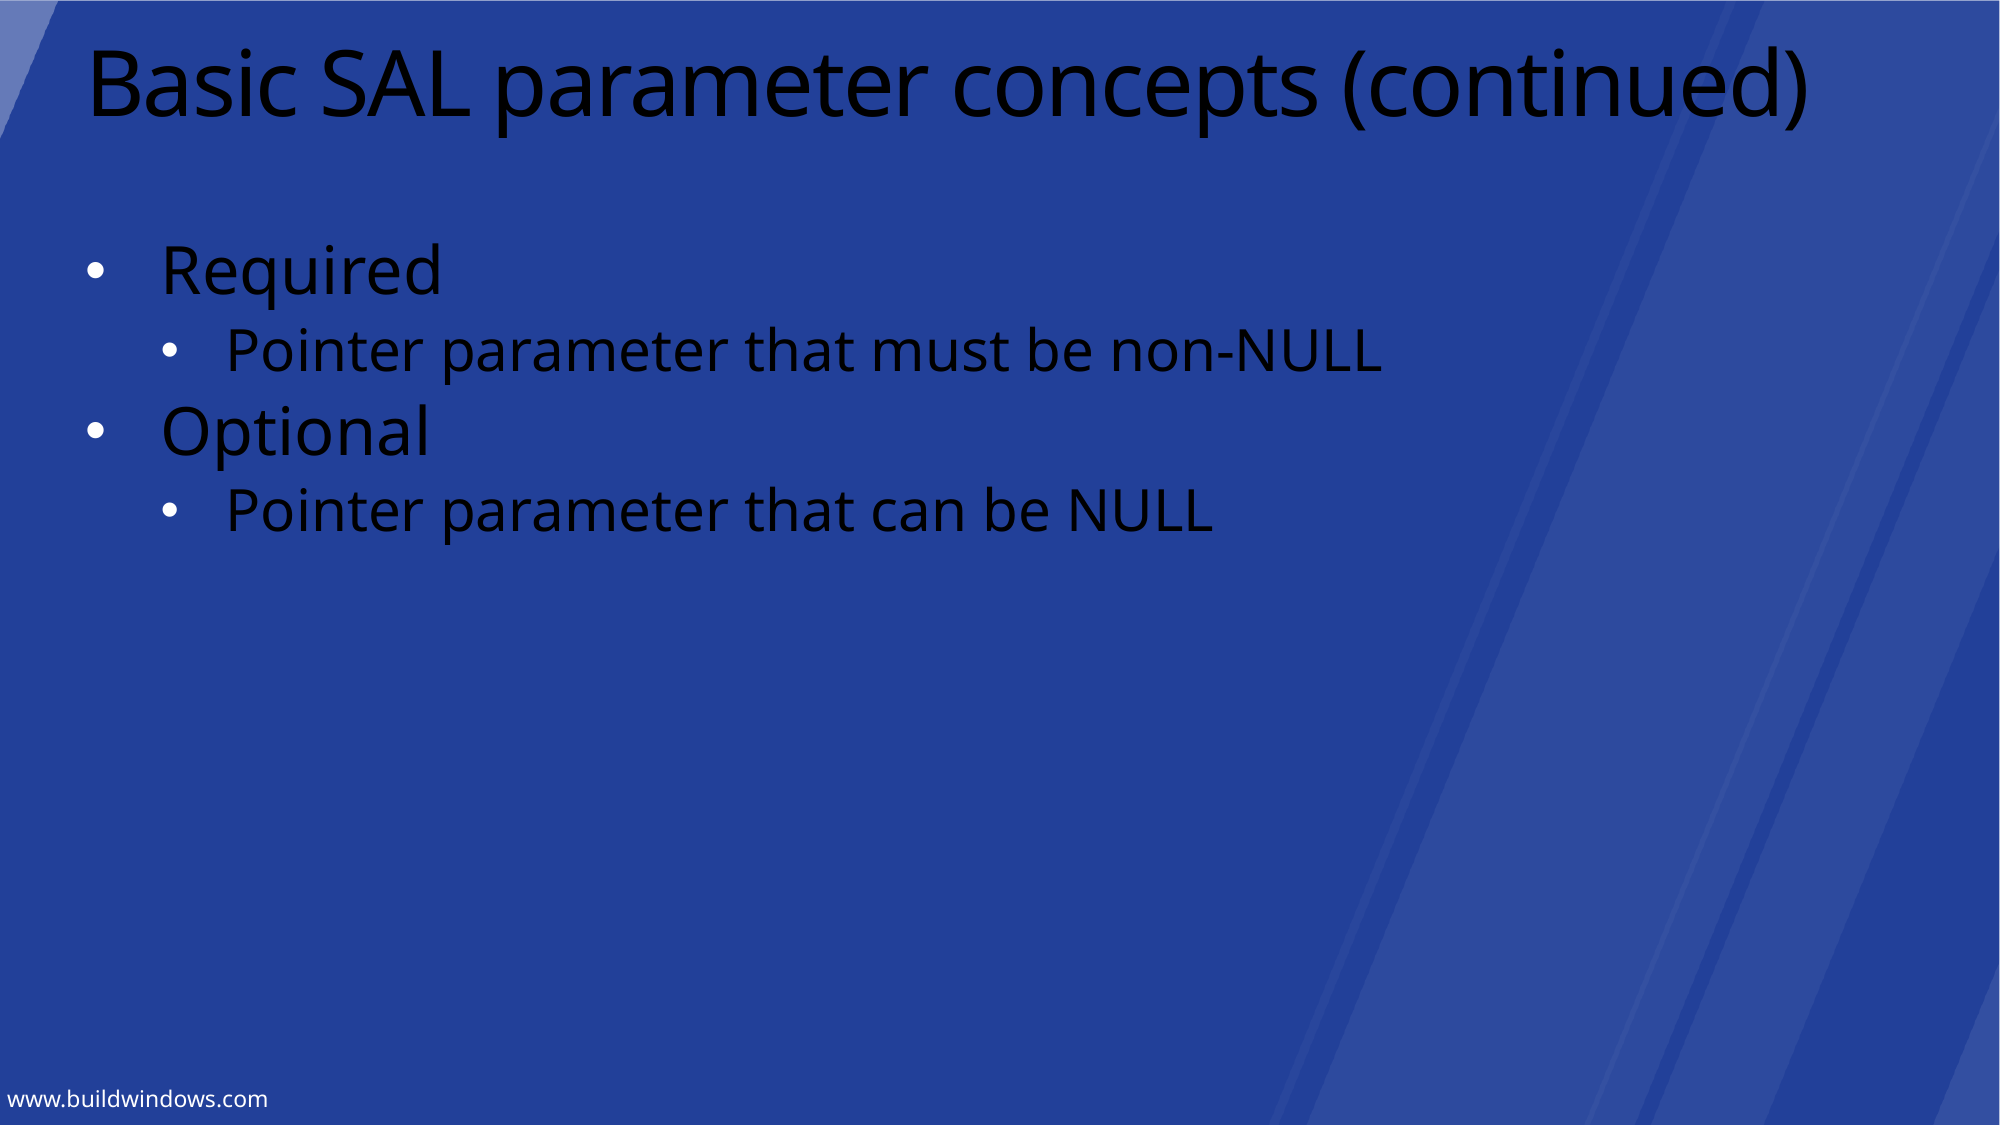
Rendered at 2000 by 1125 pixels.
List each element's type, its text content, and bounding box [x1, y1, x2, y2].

list Required Pointer parameter that must be non-NULL Optional Pointer parameter that can be NULL [85, 237, 1914, 566]
title Basic SAL parameter concepts (continued) [85, 37, 1914, 138]
picture [0, 0, 2000, 1125]
